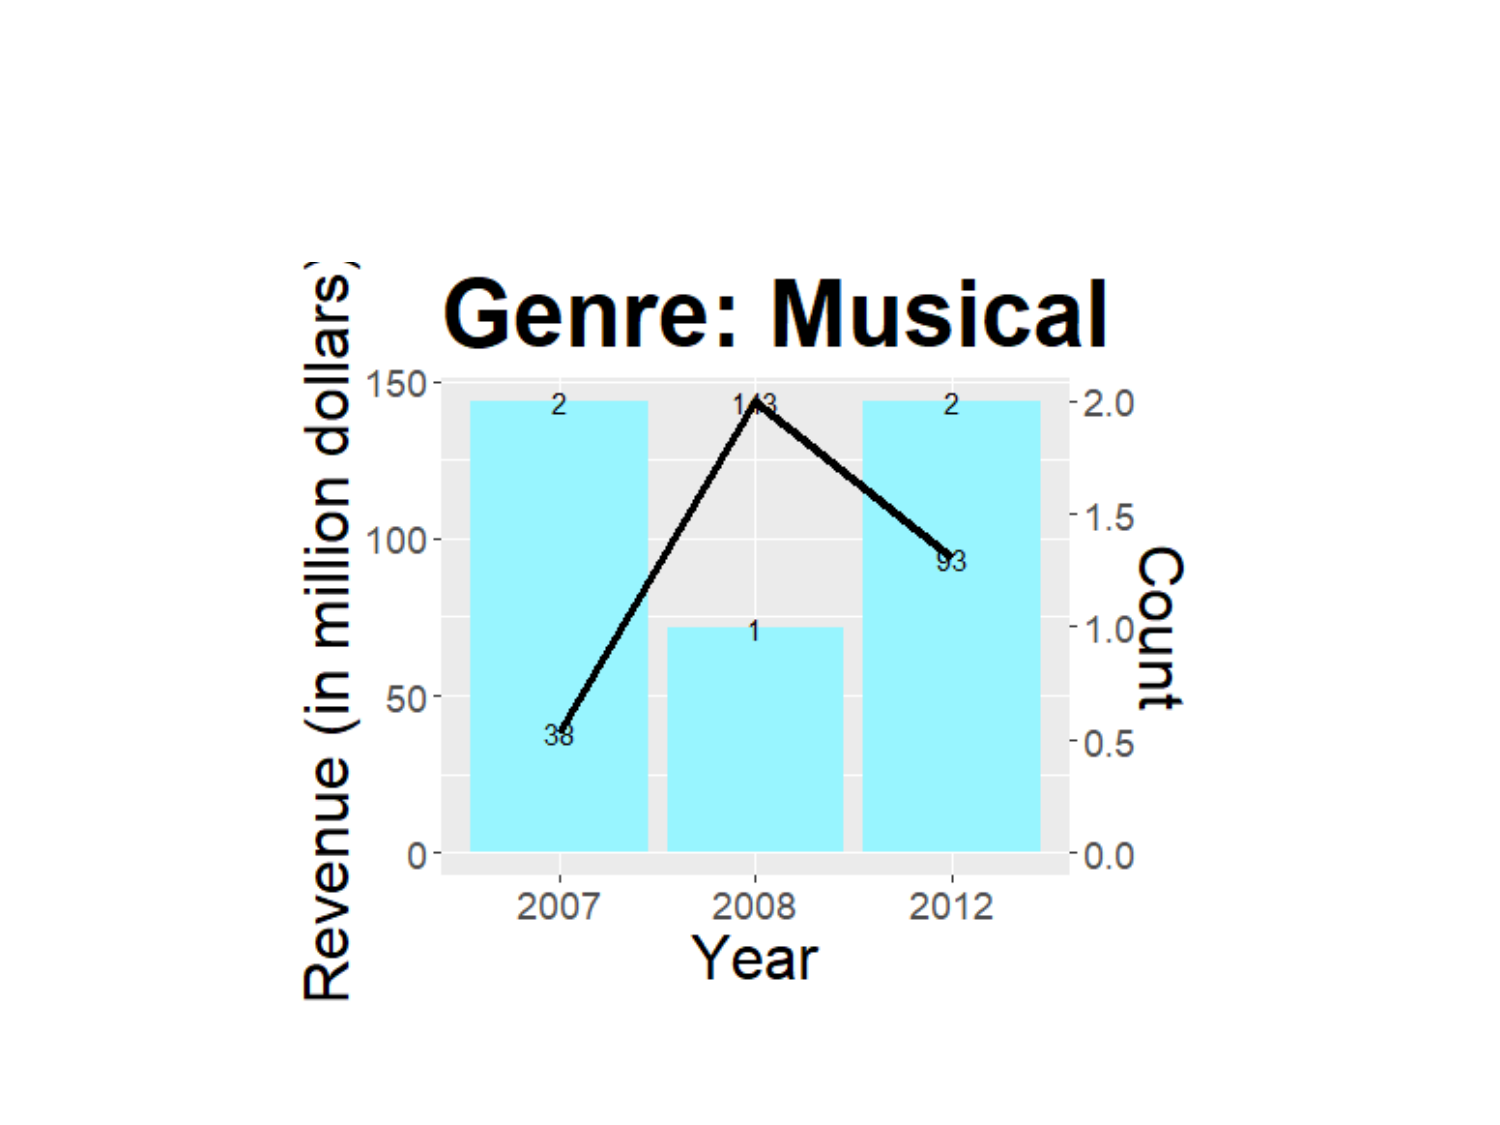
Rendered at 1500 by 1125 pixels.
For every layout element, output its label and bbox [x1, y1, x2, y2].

picture [287, 262, 1215, 1005]
